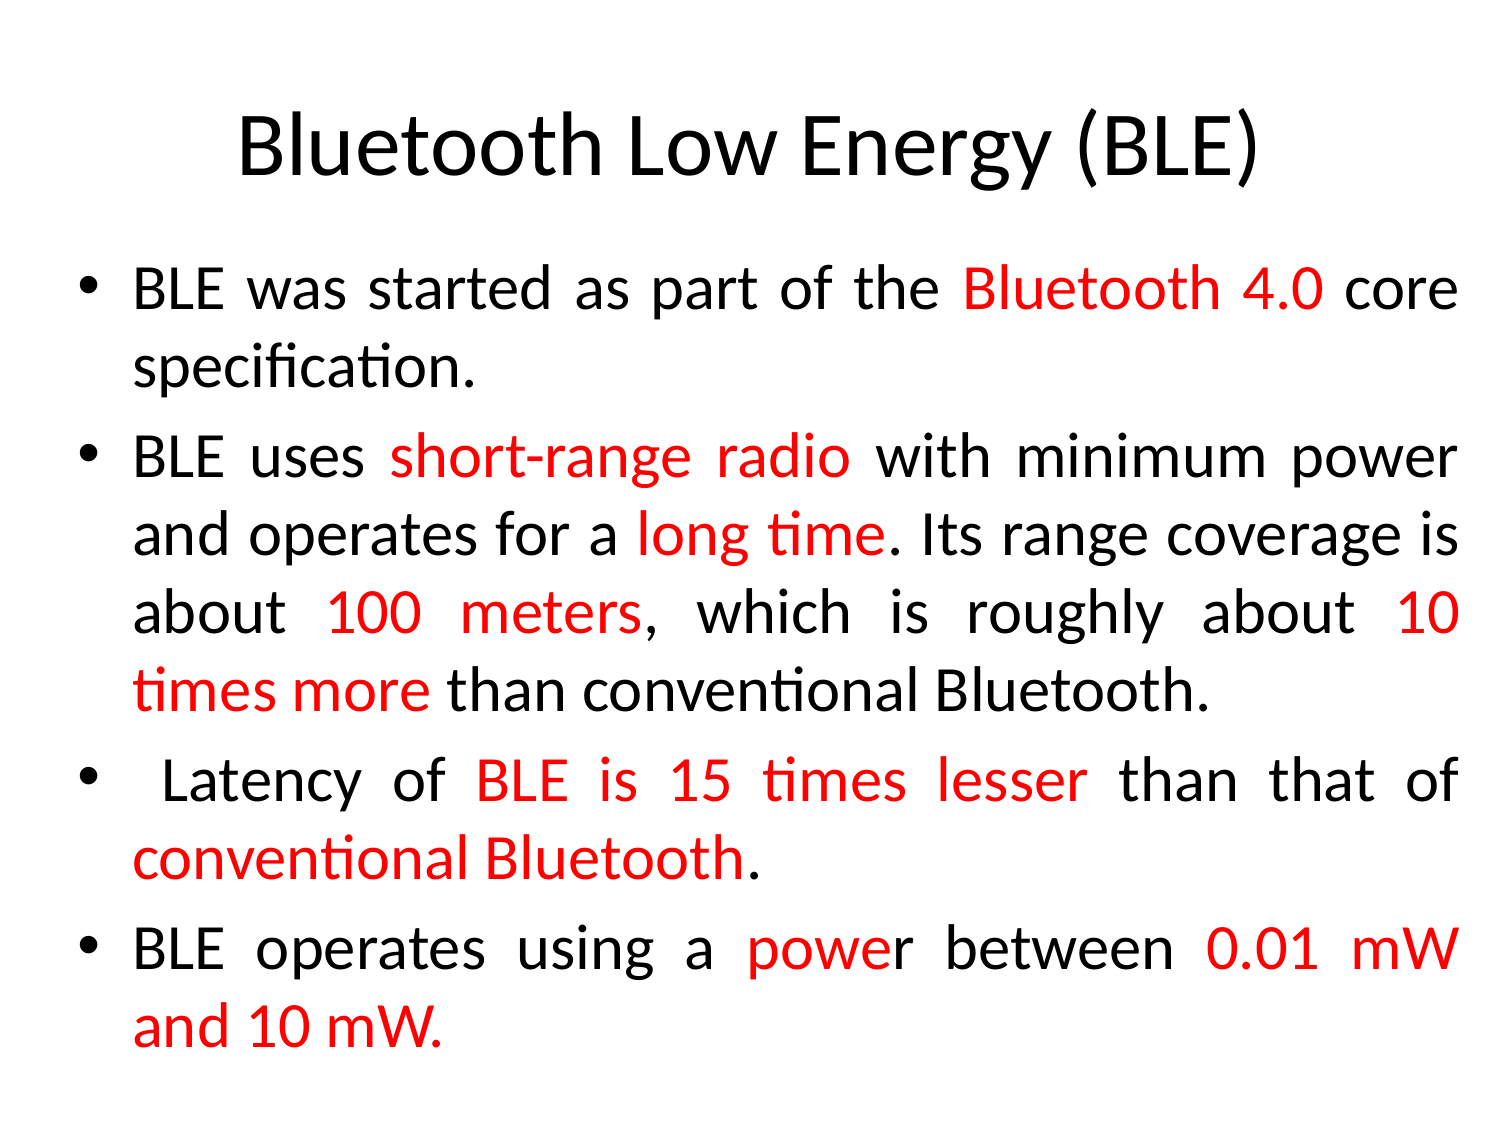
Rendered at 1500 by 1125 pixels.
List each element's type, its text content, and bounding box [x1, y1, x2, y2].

list BLE was started as part of the Bluetooth 4.0 core specification. BLE uses short-range radio with minimum power and operates for a long time. Its range coverage is about 100 meters, which is roughly about 10 times more than conventional Bluetooth. Latency of BLE is 15 times lesser than that of conventional Bluetooth. BLE operates using a power between 0.01 mW and 10 mW. [62, 237, 1475, 1075]
title Bluetooth Low Energy (BLE) [75, 45, 1425, 233]
